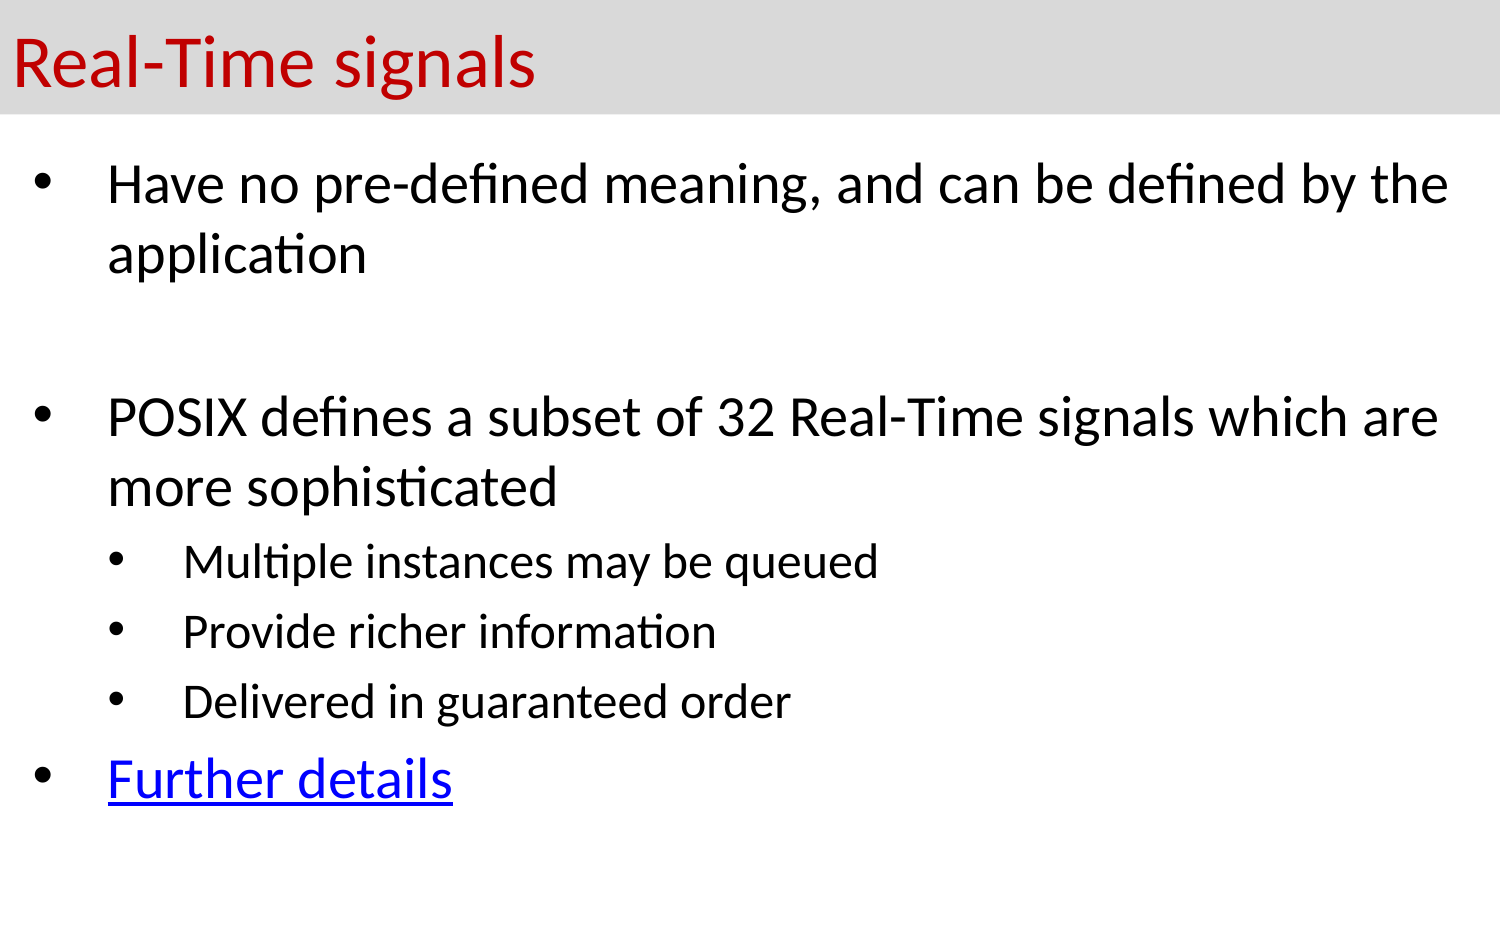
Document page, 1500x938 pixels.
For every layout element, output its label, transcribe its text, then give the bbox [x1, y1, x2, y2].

subtitle Have no pre-defined meaning, and can be defined by the application POSIX defines a subset of 32 Real-Time signals which are more sophisticated Multiple instances may be queued Provide richer information Delivered in guaranteed order Further details [17, 138, 1483, 918]
title Real-Time signals [0, 0, 1500, 115]
